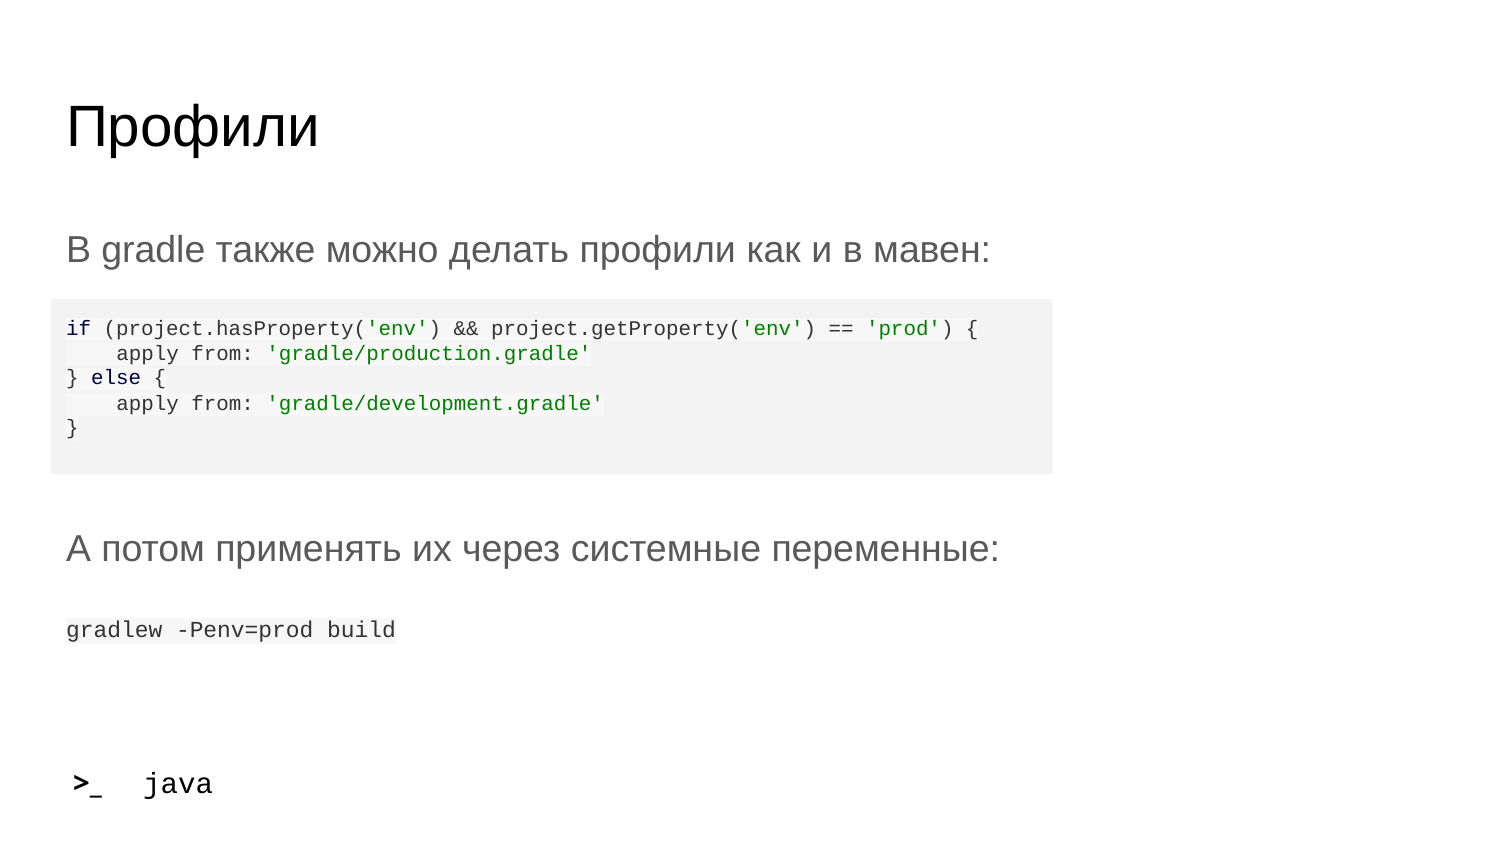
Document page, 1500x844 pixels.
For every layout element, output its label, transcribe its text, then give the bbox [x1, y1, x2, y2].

list В gradle также можно делать профили как и в мавен: [51, 203, 1313, 273]
list А потом применять их через системные переменные: gradlew -Penv=prod build [51, 502, 1313, 641]
text_box if (project.hasProperty('env') && project.getProperty('env') == 'prod') { apply from: 'gradle/production.gradle' } else { apply from: 'gradle/development.gradle' } [51, 299, 1053, 475]
title Профили [51, 72, 1449, 167]
